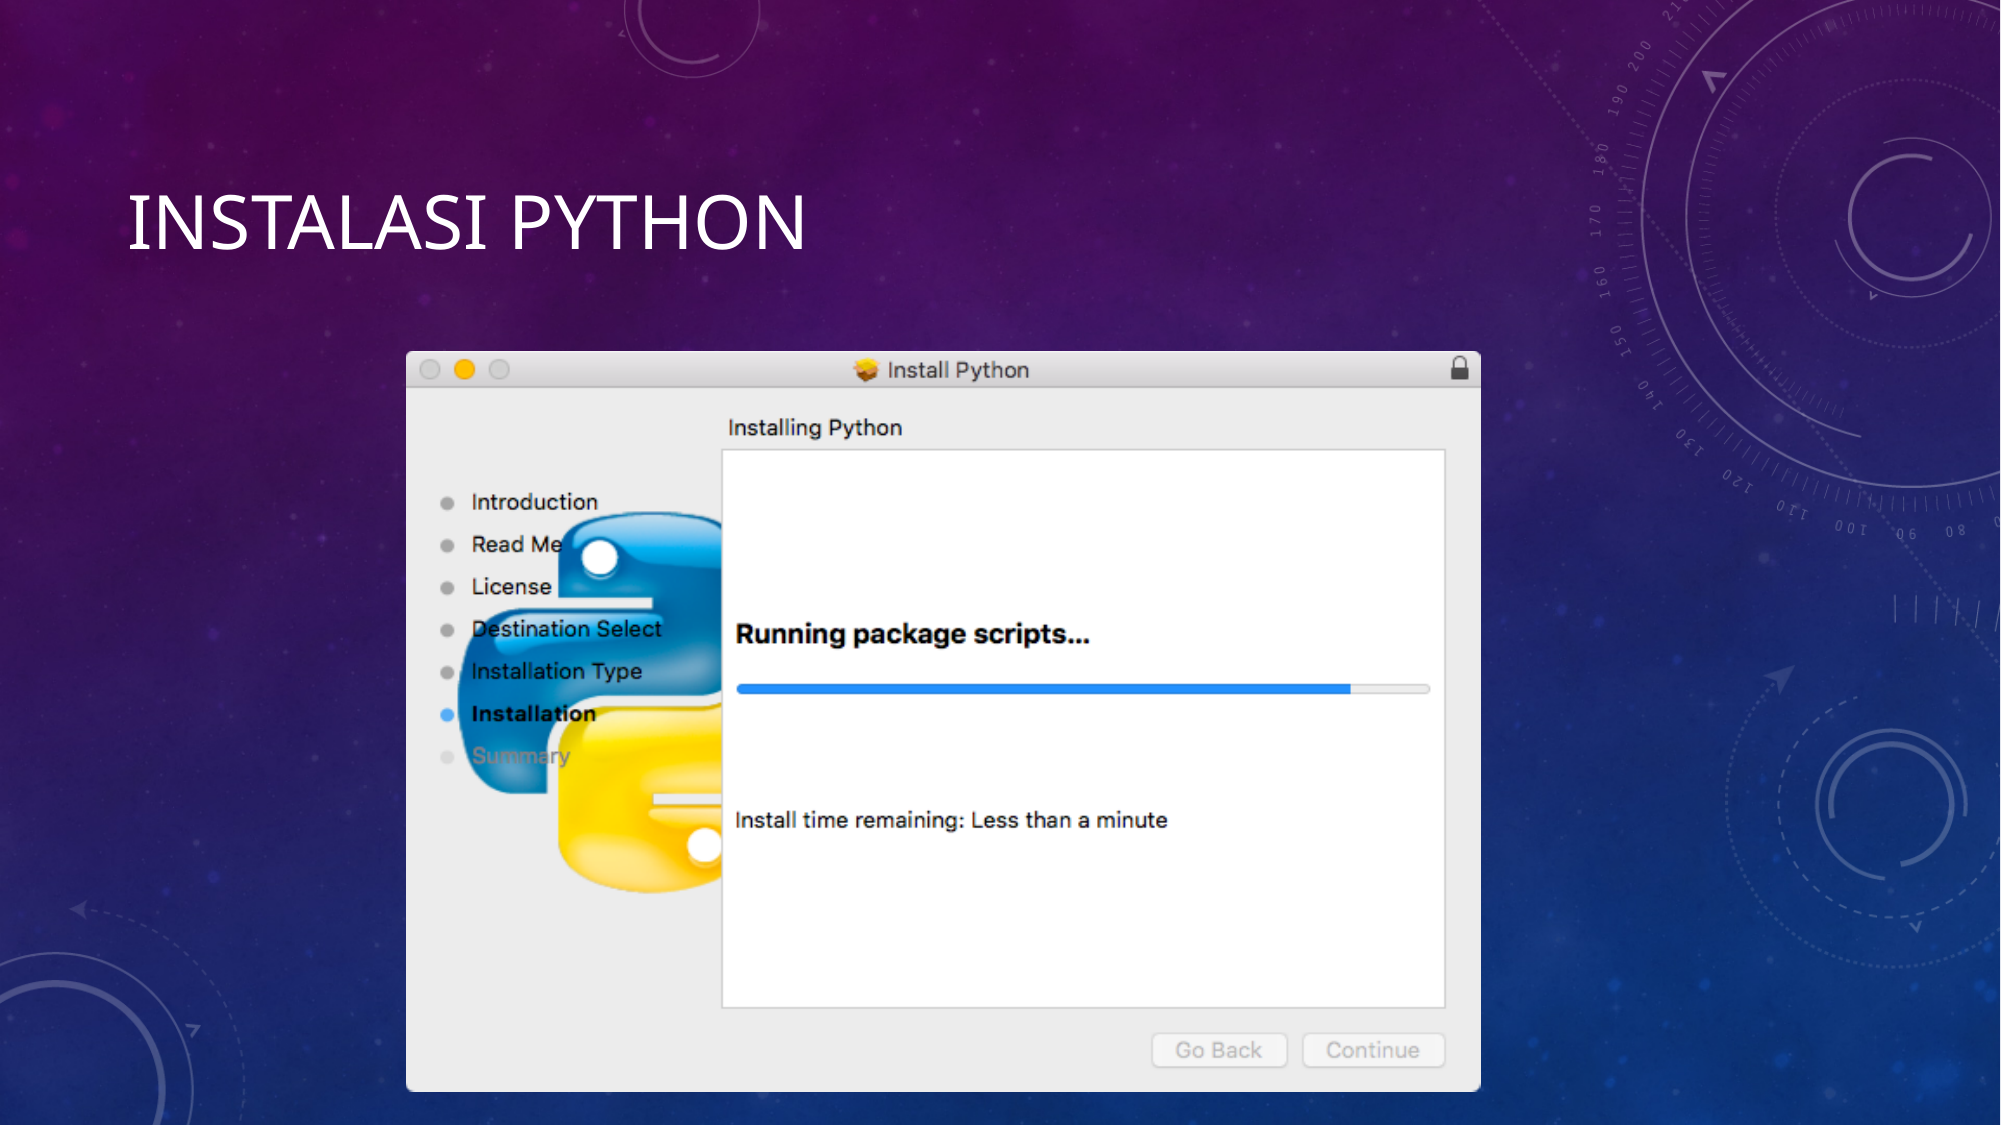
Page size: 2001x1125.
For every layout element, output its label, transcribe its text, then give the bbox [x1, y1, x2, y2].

picture [0, 0, 2001, 1125]
title Instalasi python [112, 99, 1775, 339]
